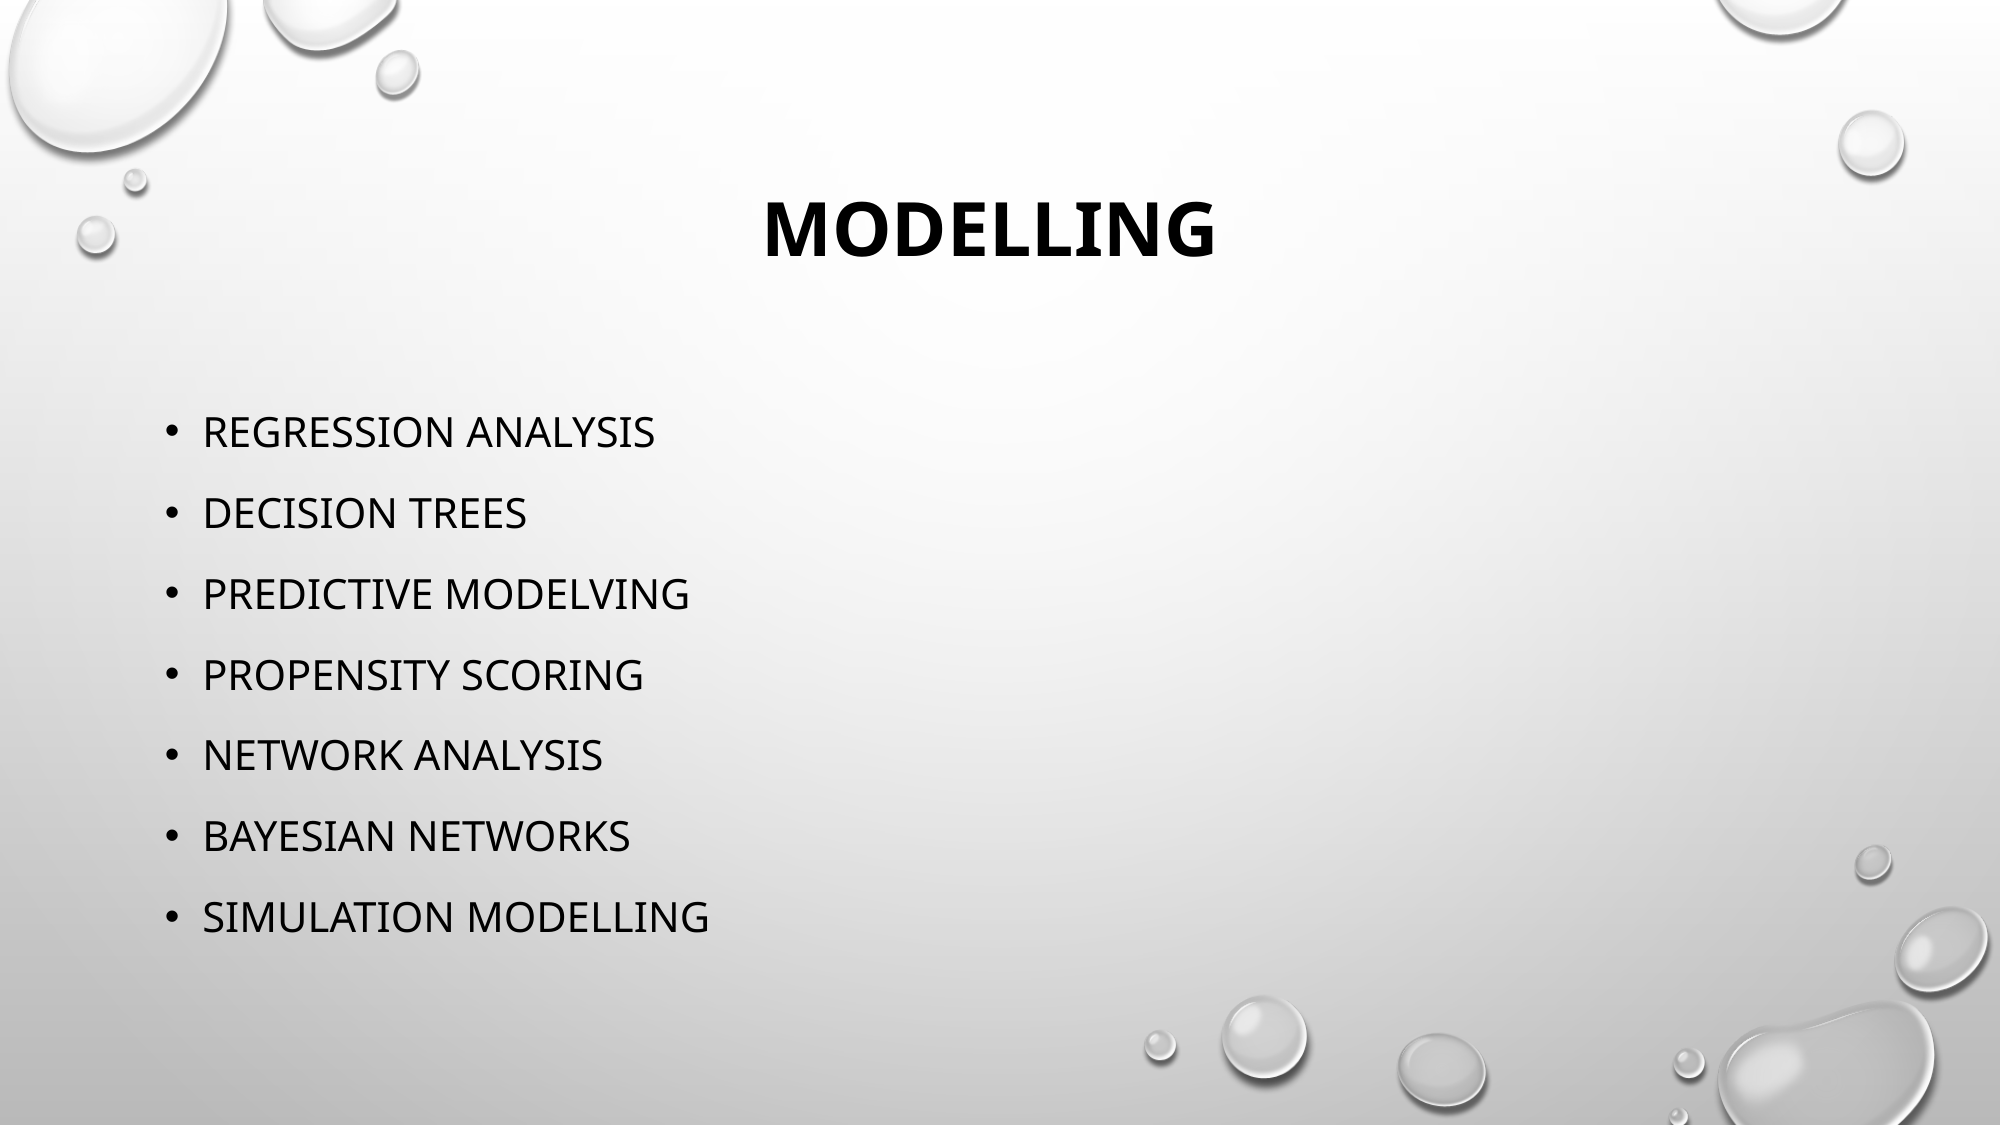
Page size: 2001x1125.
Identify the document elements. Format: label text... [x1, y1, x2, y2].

list Regression analysis Decision trees Predictive modelving Propensity scoring Network analysis Bayesian networks Simulation modelling [149, 388, 1850, 950]
picture [0, 0, 2000, 1125]
title Modelling [149, 101, 1851, 364]
